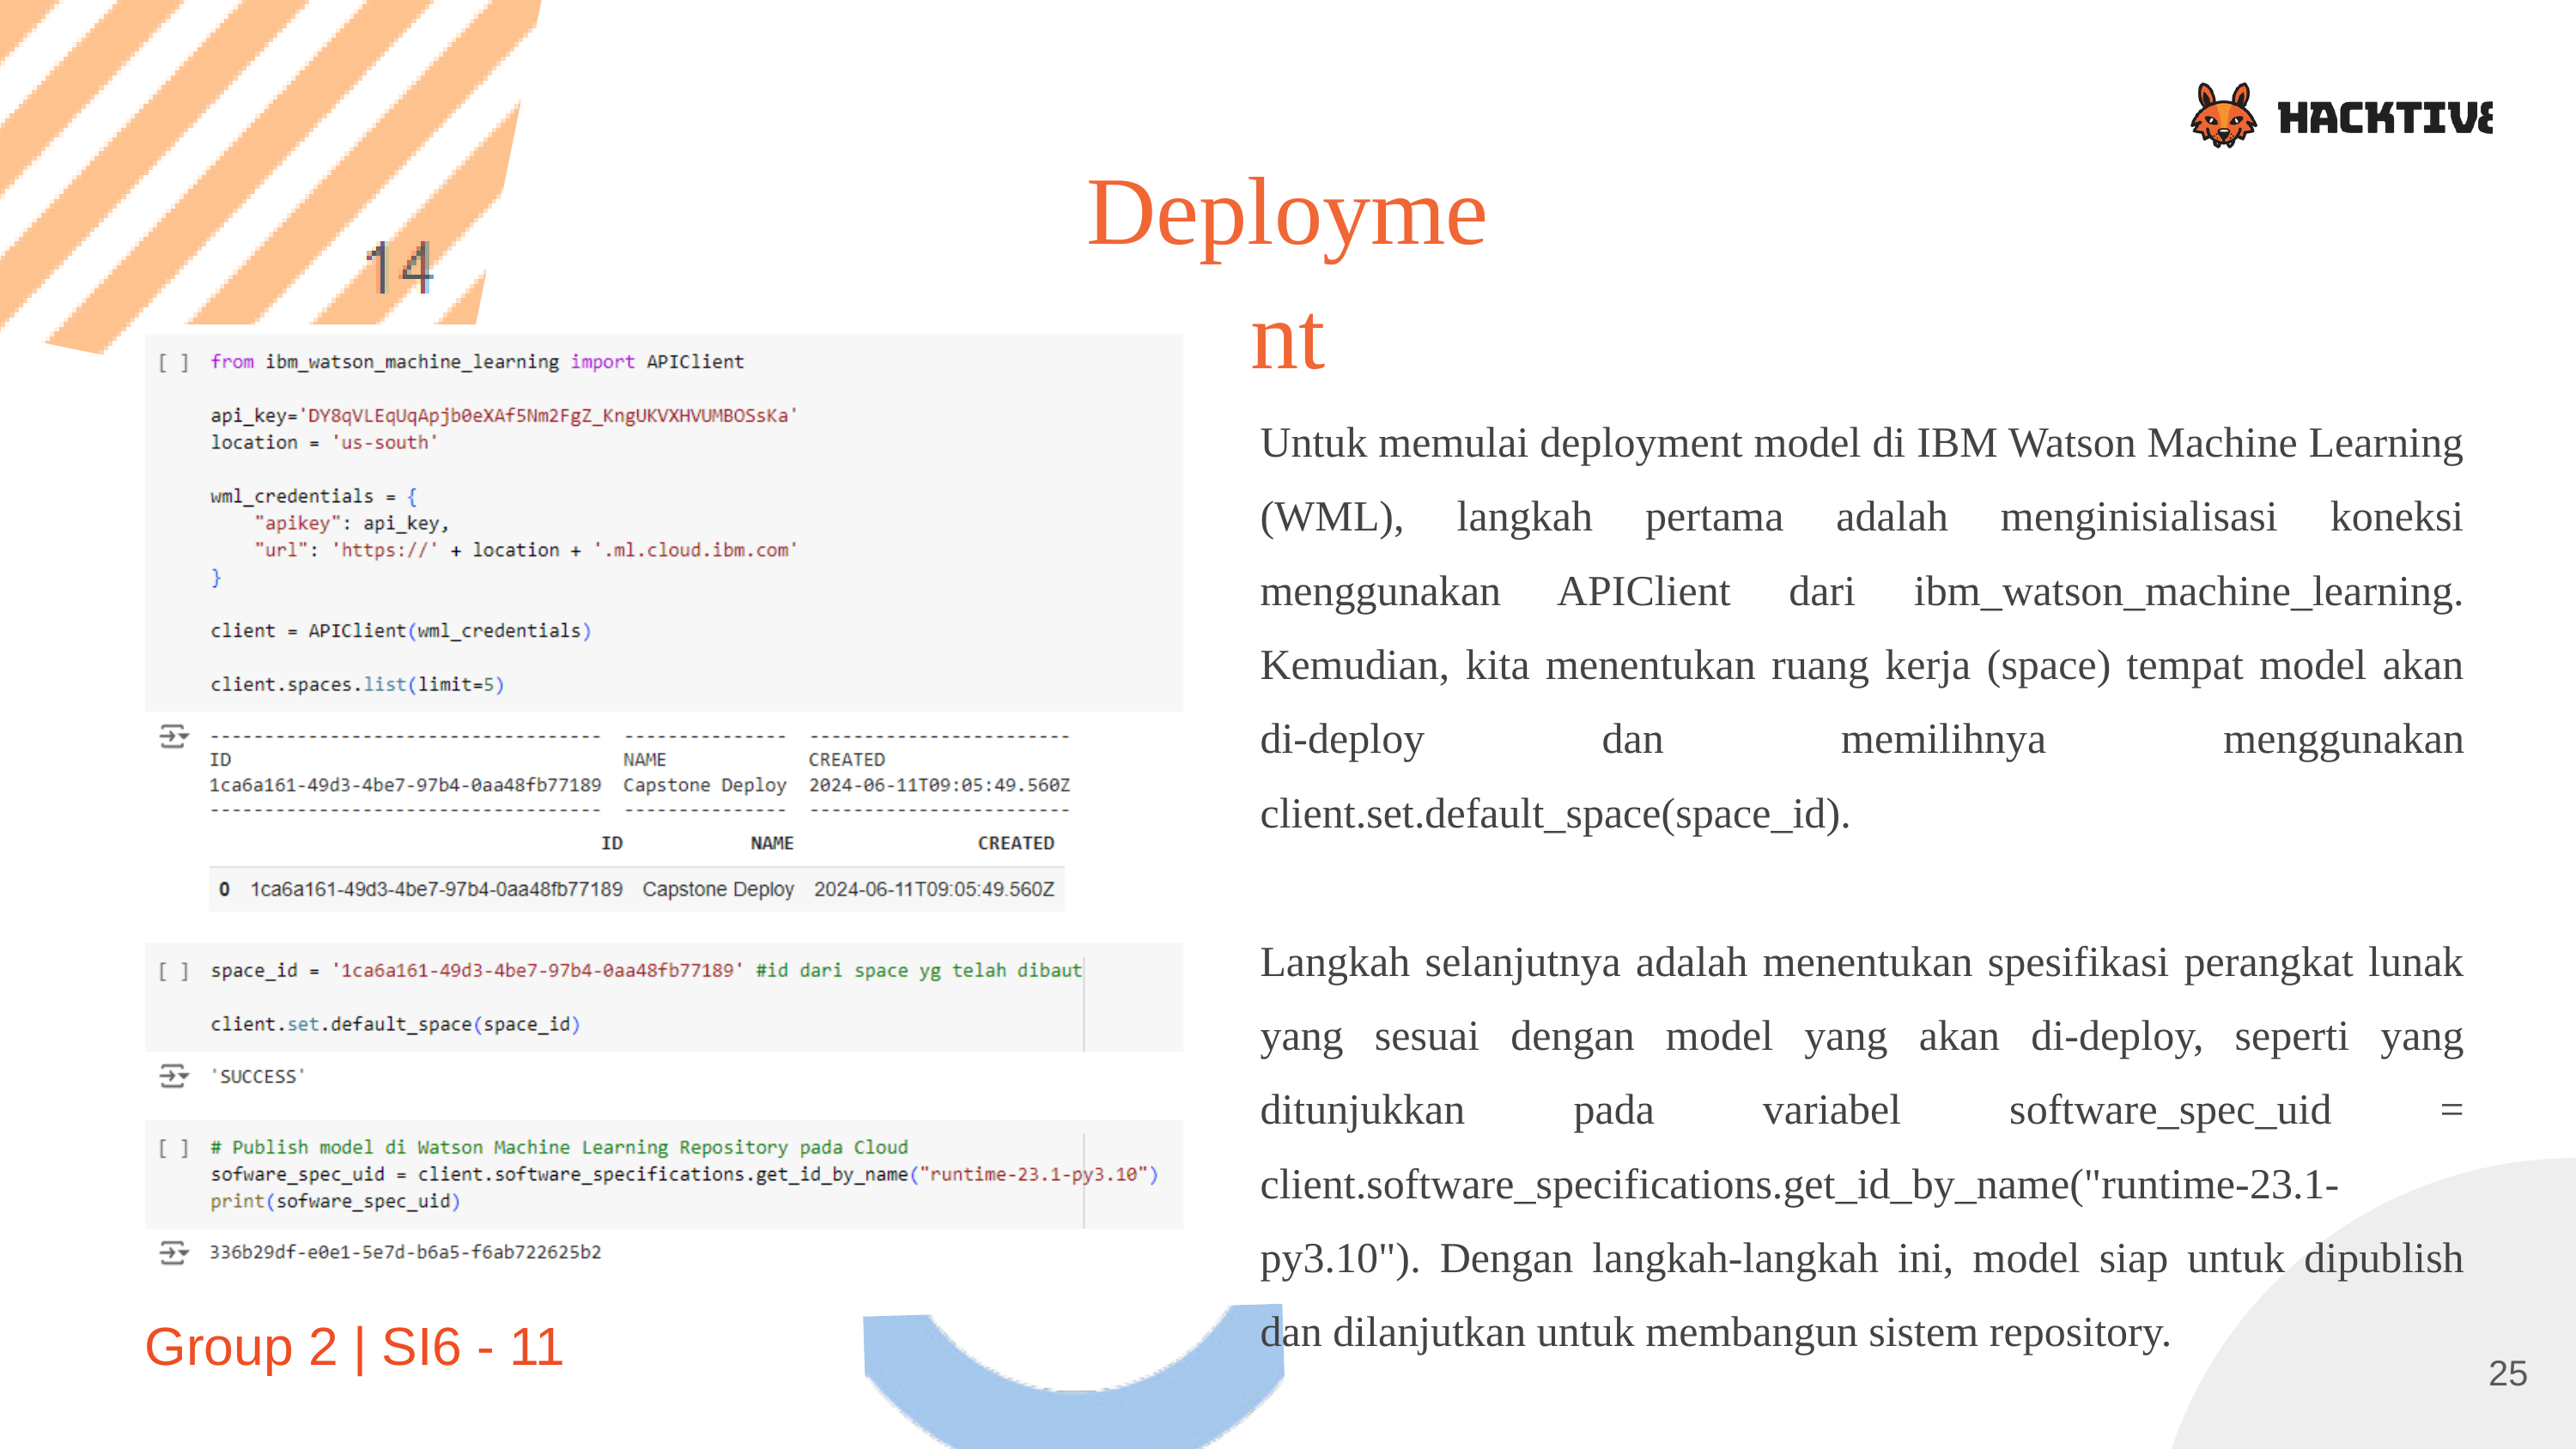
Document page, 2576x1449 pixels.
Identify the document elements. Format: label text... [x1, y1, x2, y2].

text_box Group 2 | SI6 - 11 [144, 1306, 1261, 1376]
text_box [865, 1355, 1287, 1449]
text_box [2188, 80, 2493, 151]
text_box Deployment [1078, 137, 1498, 389]
text_box 25 [2399, 1341, 2529, 1393]
text_box [0, 0, 542, 364]
text_box [2171, 1158, 2576, 1449]
text_box [144, 324, 1184, 1280]
text_box Untuk memulai deployment model di IBM Watson Machine Learning (WML), langkah pertama adalah menginisialisasi koneksi menggunakan APIClient dari ibm_watson_machine_learning. Kemudian, kita menentukan ruang kerja (space) tempat model akan di-deploy dan memilihnya menggunakan client.set.default_space(space_id). Langkah selanjutnya adalah menentukan spesifikasi perangkat lunak yang sesuai dengan model yang akan di-deploy, seperti yang ditunjukkan pada variabel software_spec_uid = client.software_specifications.get_id_by_name("runtime-23.1-py3.10"). Dengan langkah-langkah ini, model siap untuk dipublish dan dilanjutkan untuk membangun sistem repository. [1260, 391, 2465, 1355]
